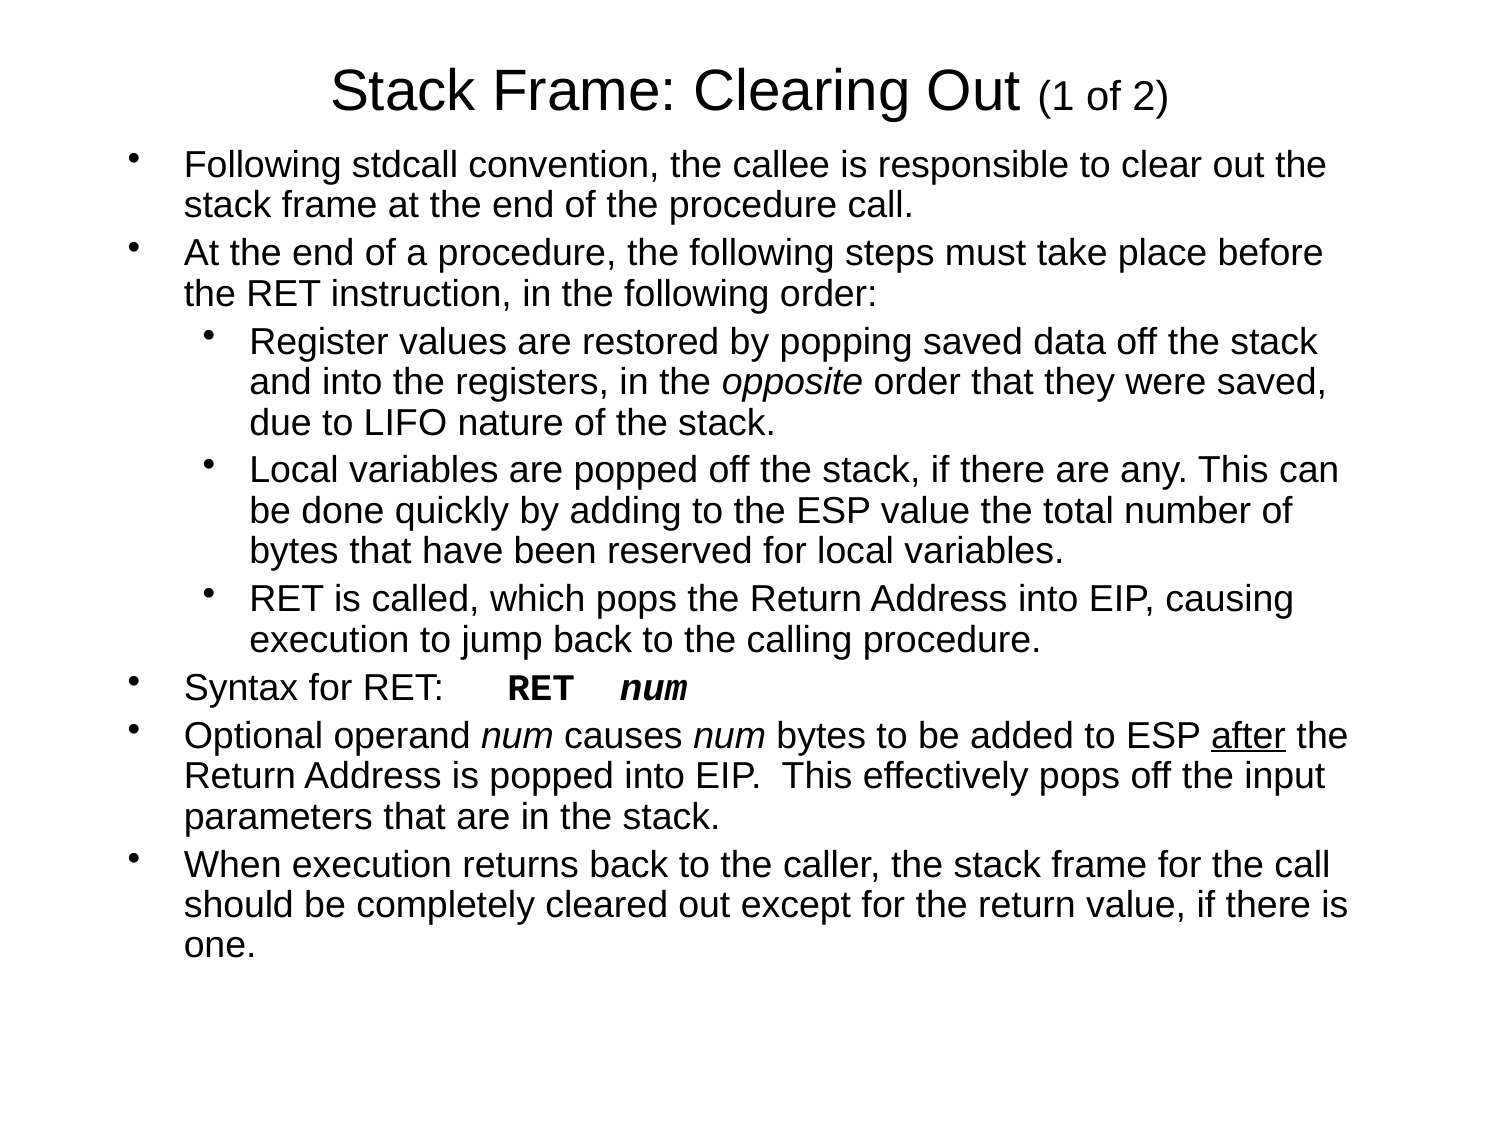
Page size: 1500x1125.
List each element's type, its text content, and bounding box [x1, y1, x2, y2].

title Stack Frame: Clearing Out (1 of 2) [112, 37, 1388, 137]
list Following stdcall convention, the callee is responsible to clear out the stack frame at the end of the procedure call. At the end of a procedure, the following steps must take place before the RET instruction, in the following order: Register values are restored by popping saved data off the stack and into the registers, in the opposite order that they were saved, due to LIFO nature of the stack. Local variables are popped off the stack, if there are any. This can be done quickly by adding to the ESP value the total number of bytes that have been reserved for local variables. RET is called, which pops the Return Address into EIP, causing execution to jump back to the calling procedure. Syntax for RET: RET num Optional operand num causes num bytes to be added to ESP after the Return Address is popped into EIP. This effectively pops off the input parameters that are in the stack. When execution returns back to the caller, the stack frame for the call should be completely cleared out except for the return value, if there is one. [112, 137, 1388, 1001]
